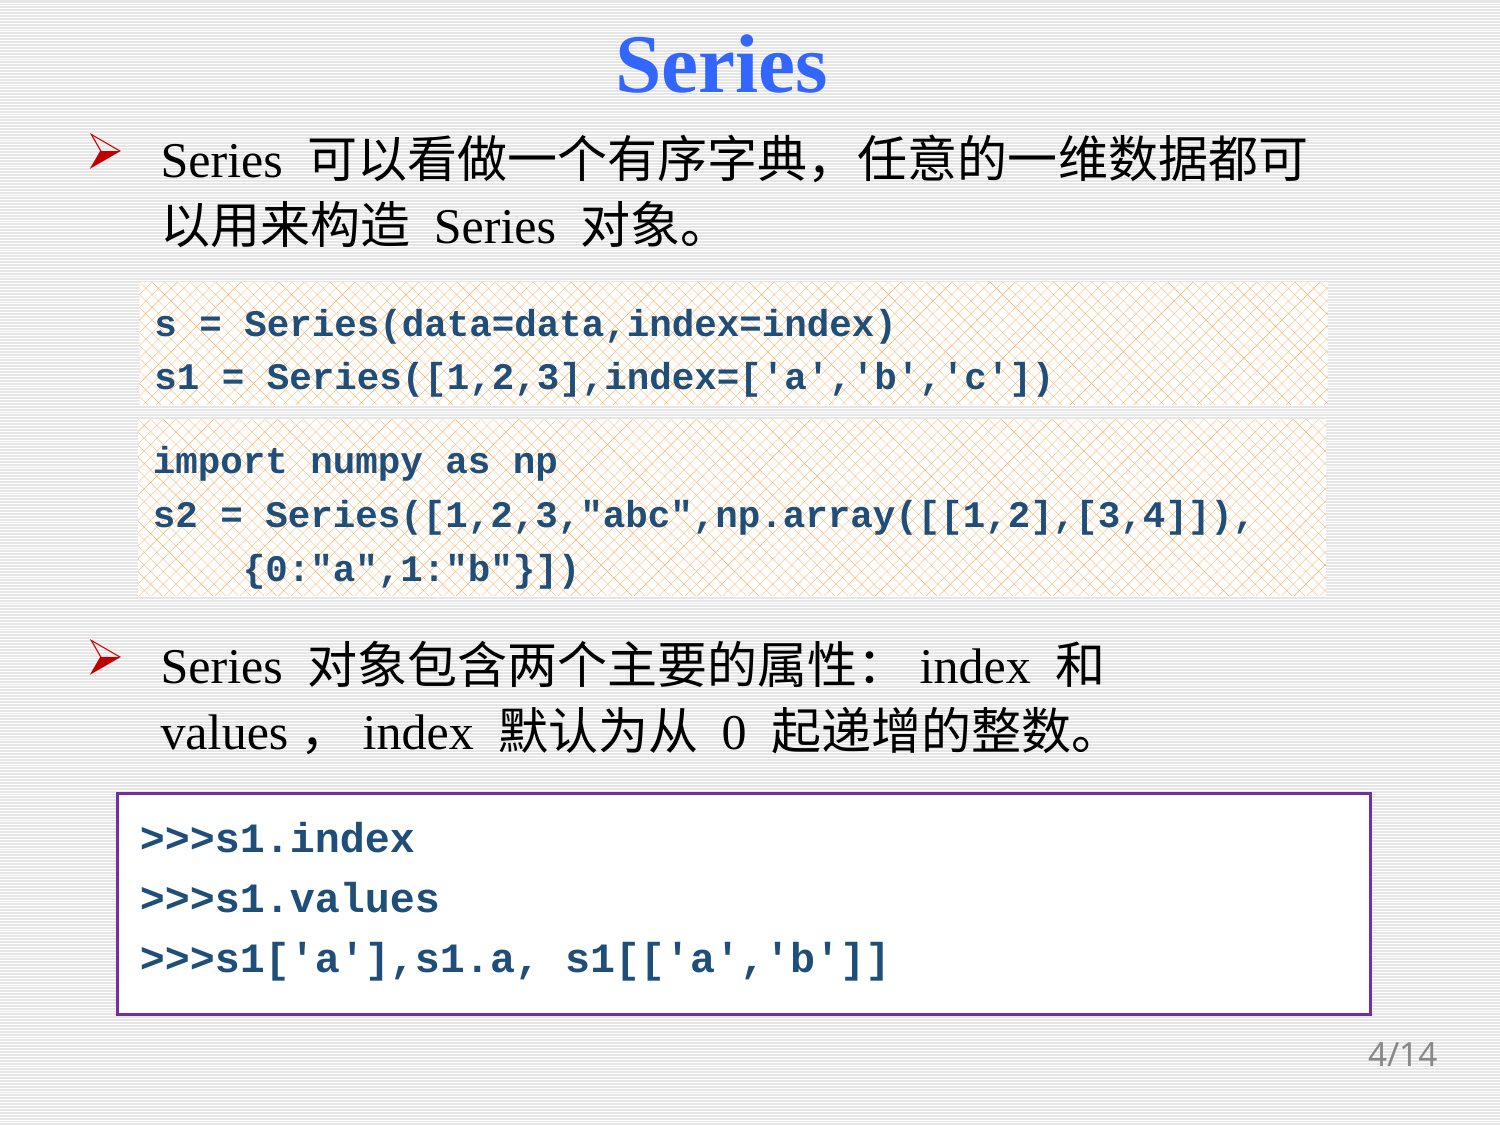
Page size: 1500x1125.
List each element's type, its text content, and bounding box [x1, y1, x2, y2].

text_box Series 可以看做一个有序字典，任意的一维数据都可以用来构造 Series 对象。 [70, 113, 1328, 261]
text_box Series [600, 1, 1411, 117]
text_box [117, 793, 1371, 1015]
text_box Series 对象包含两个主要的属性：index 和 values，index 默认为从 0 起递增的整数。 [70, 620, 1328, 768]
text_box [138, 282, 1328, 599]
